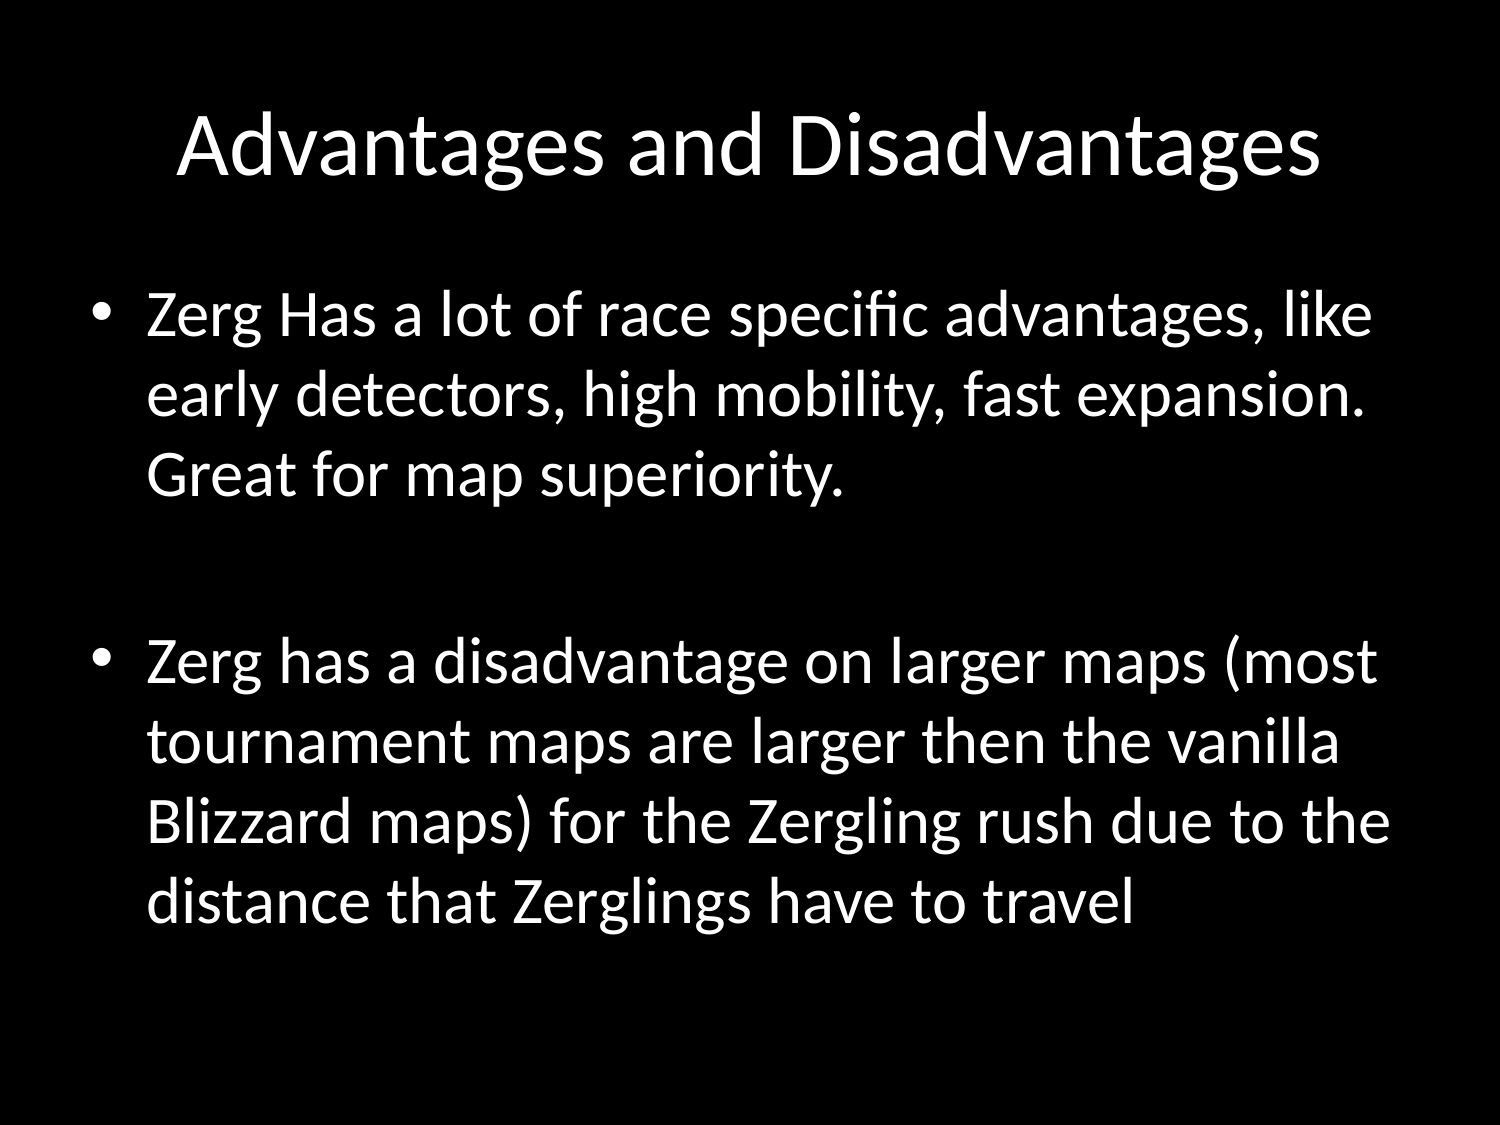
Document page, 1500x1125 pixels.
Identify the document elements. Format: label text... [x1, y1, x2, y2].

title Advantages and Disadvantages [75, 45, 1425, 233]
list Zerg Has a lot of race specific advantages, like early detectors, high mobility, fast expansion. Great for map superiority. Zerg has a disadvantage on larger maps (most tournament maps are larger then the vanilla Blizzard maps) for the Zergling rush due to the distance that Zerglings have to travel [75, 262, 1425, 1005]
